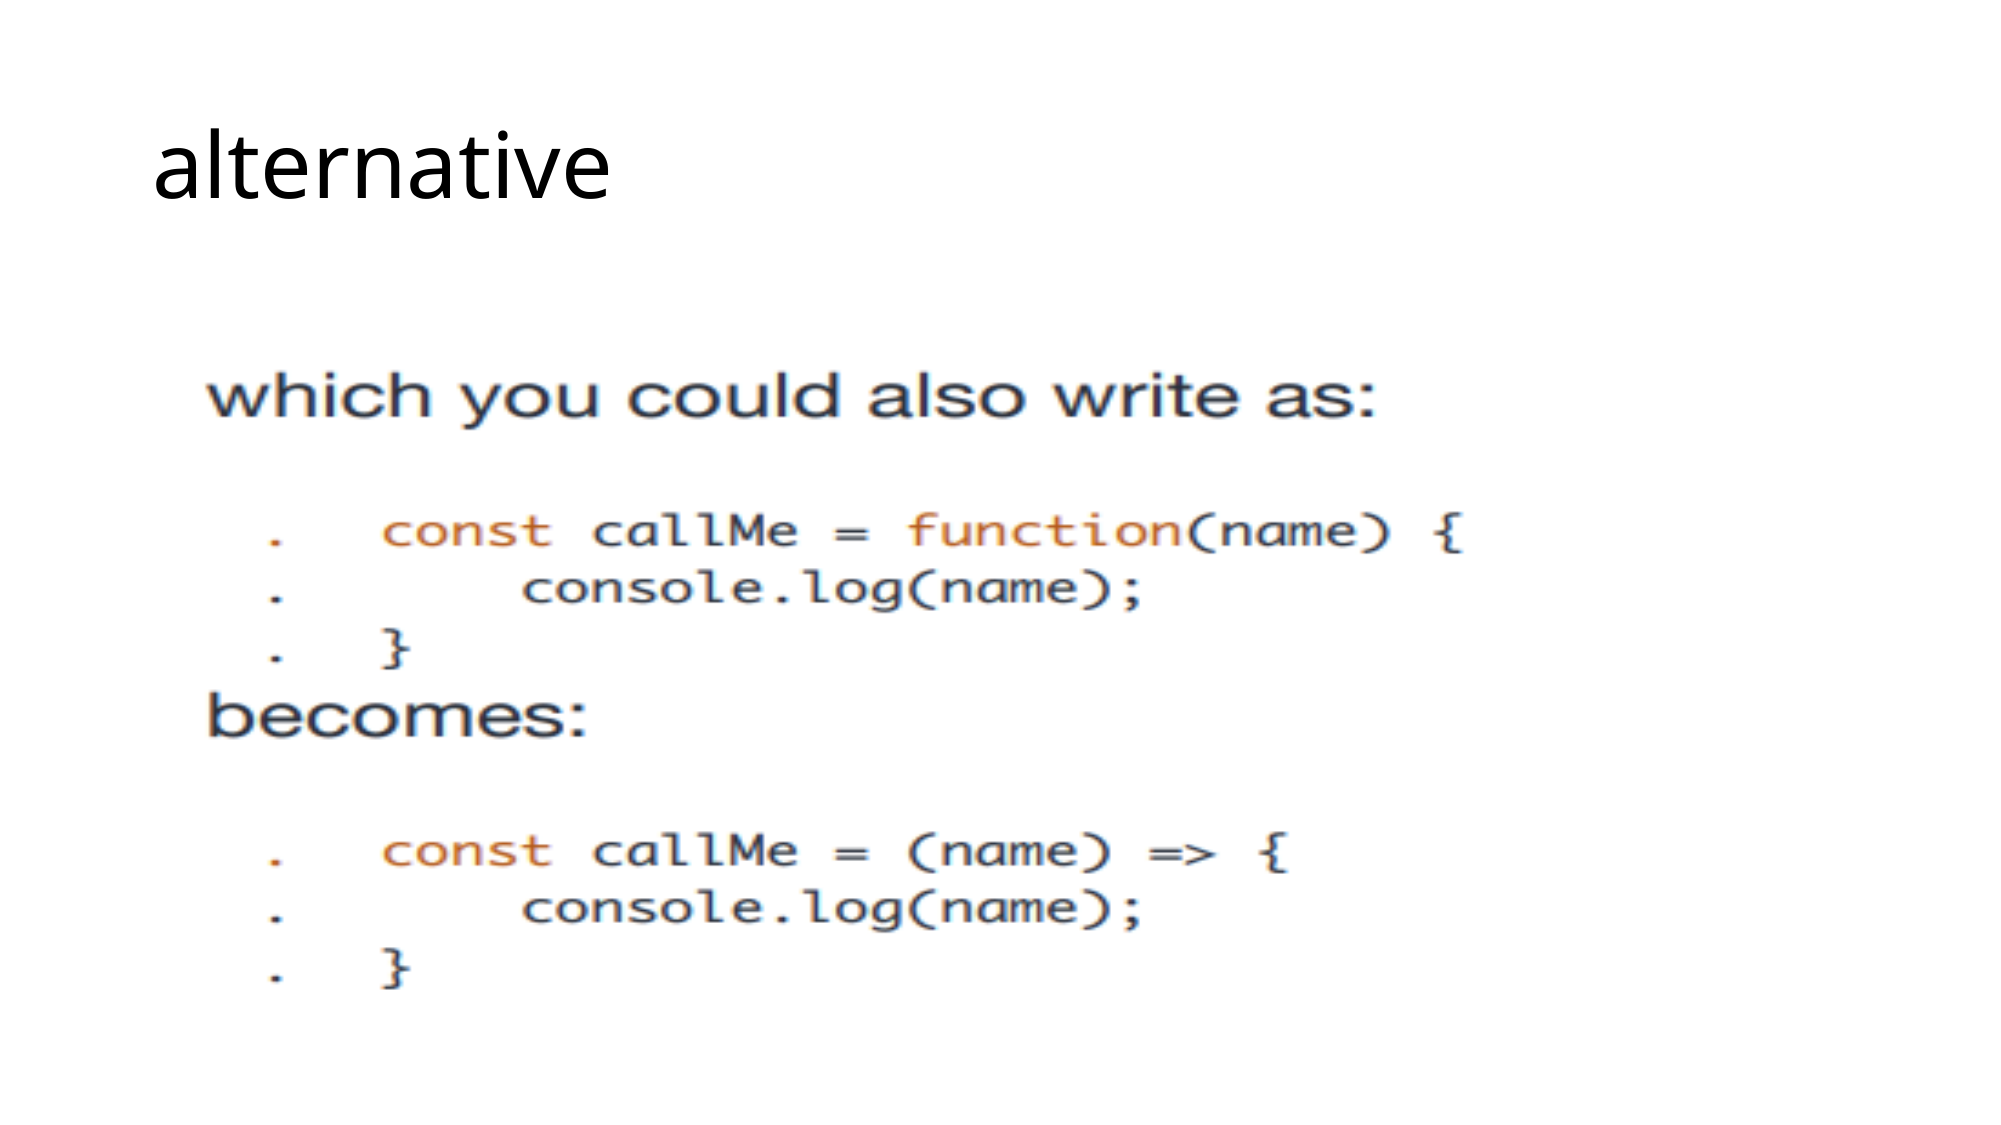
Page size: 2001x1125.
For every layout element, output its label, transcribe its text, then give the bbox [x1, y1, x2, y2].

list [109, 304, 1610, 1008]
title alternative [137, 59, 1863, 278]
